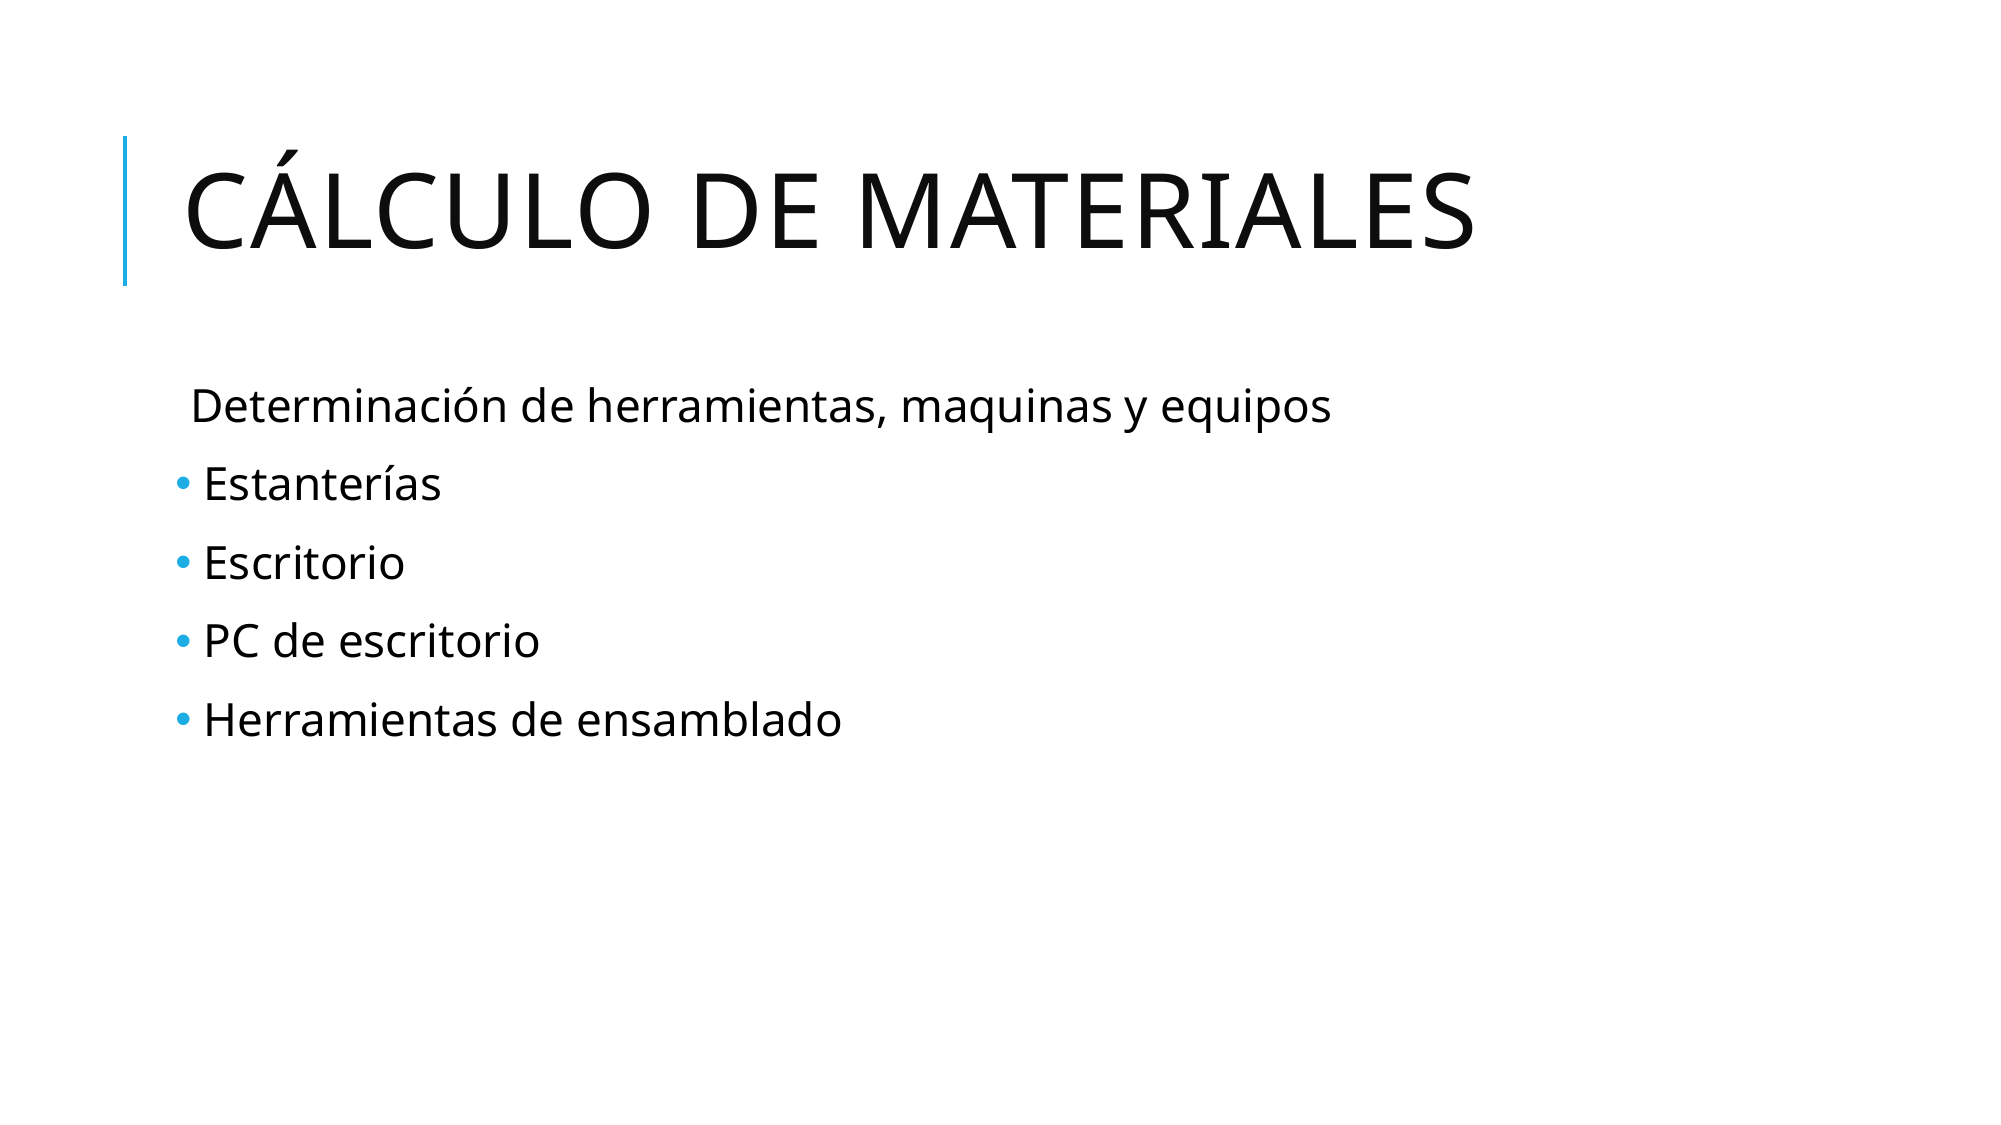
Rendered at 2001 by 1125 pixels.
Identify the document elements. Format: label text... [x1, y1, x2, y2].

list Determinación de herramientas, maquinas y equipos Estanterías Escritorio PC de escritorio Herramientas de ensamblado [168, 375, 1763, 1035]
title Cálculo de materiales [168, 96, 1763, 342]
